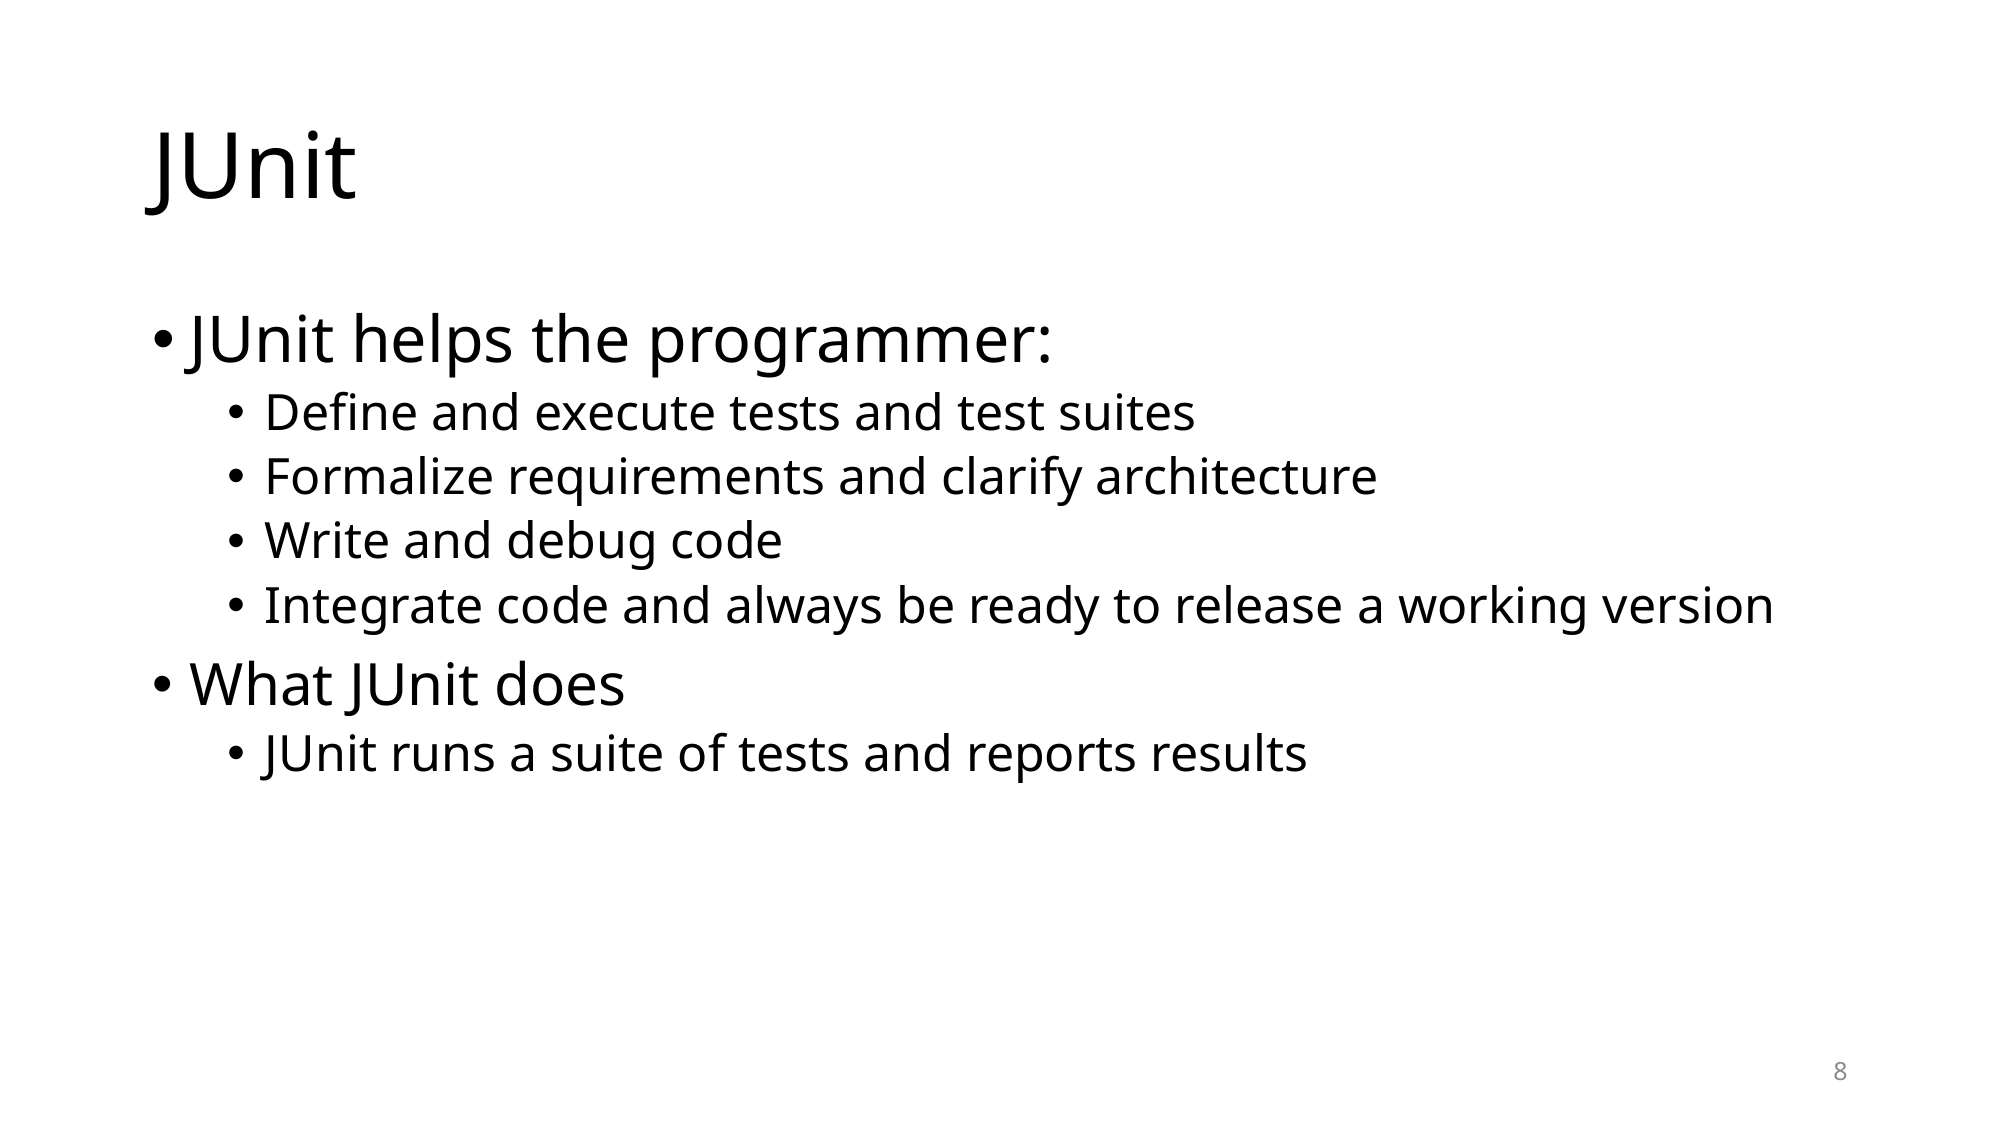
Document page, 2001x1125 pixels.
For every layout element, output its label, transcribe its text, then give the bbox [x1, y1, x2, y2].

slide_number 8 [1412, 1042, 1863, 1103]
list JUnit helps the programmer: Define and execute tests and test suites Formalize requirements and clarify architecture Write and debug code Integrate code and always be ready to release a working version What JUnit does JUnit runs a suite of tests and reports results [137, 299, 1863, 1014]
title JUnit [137, 59, 1863, 278]
